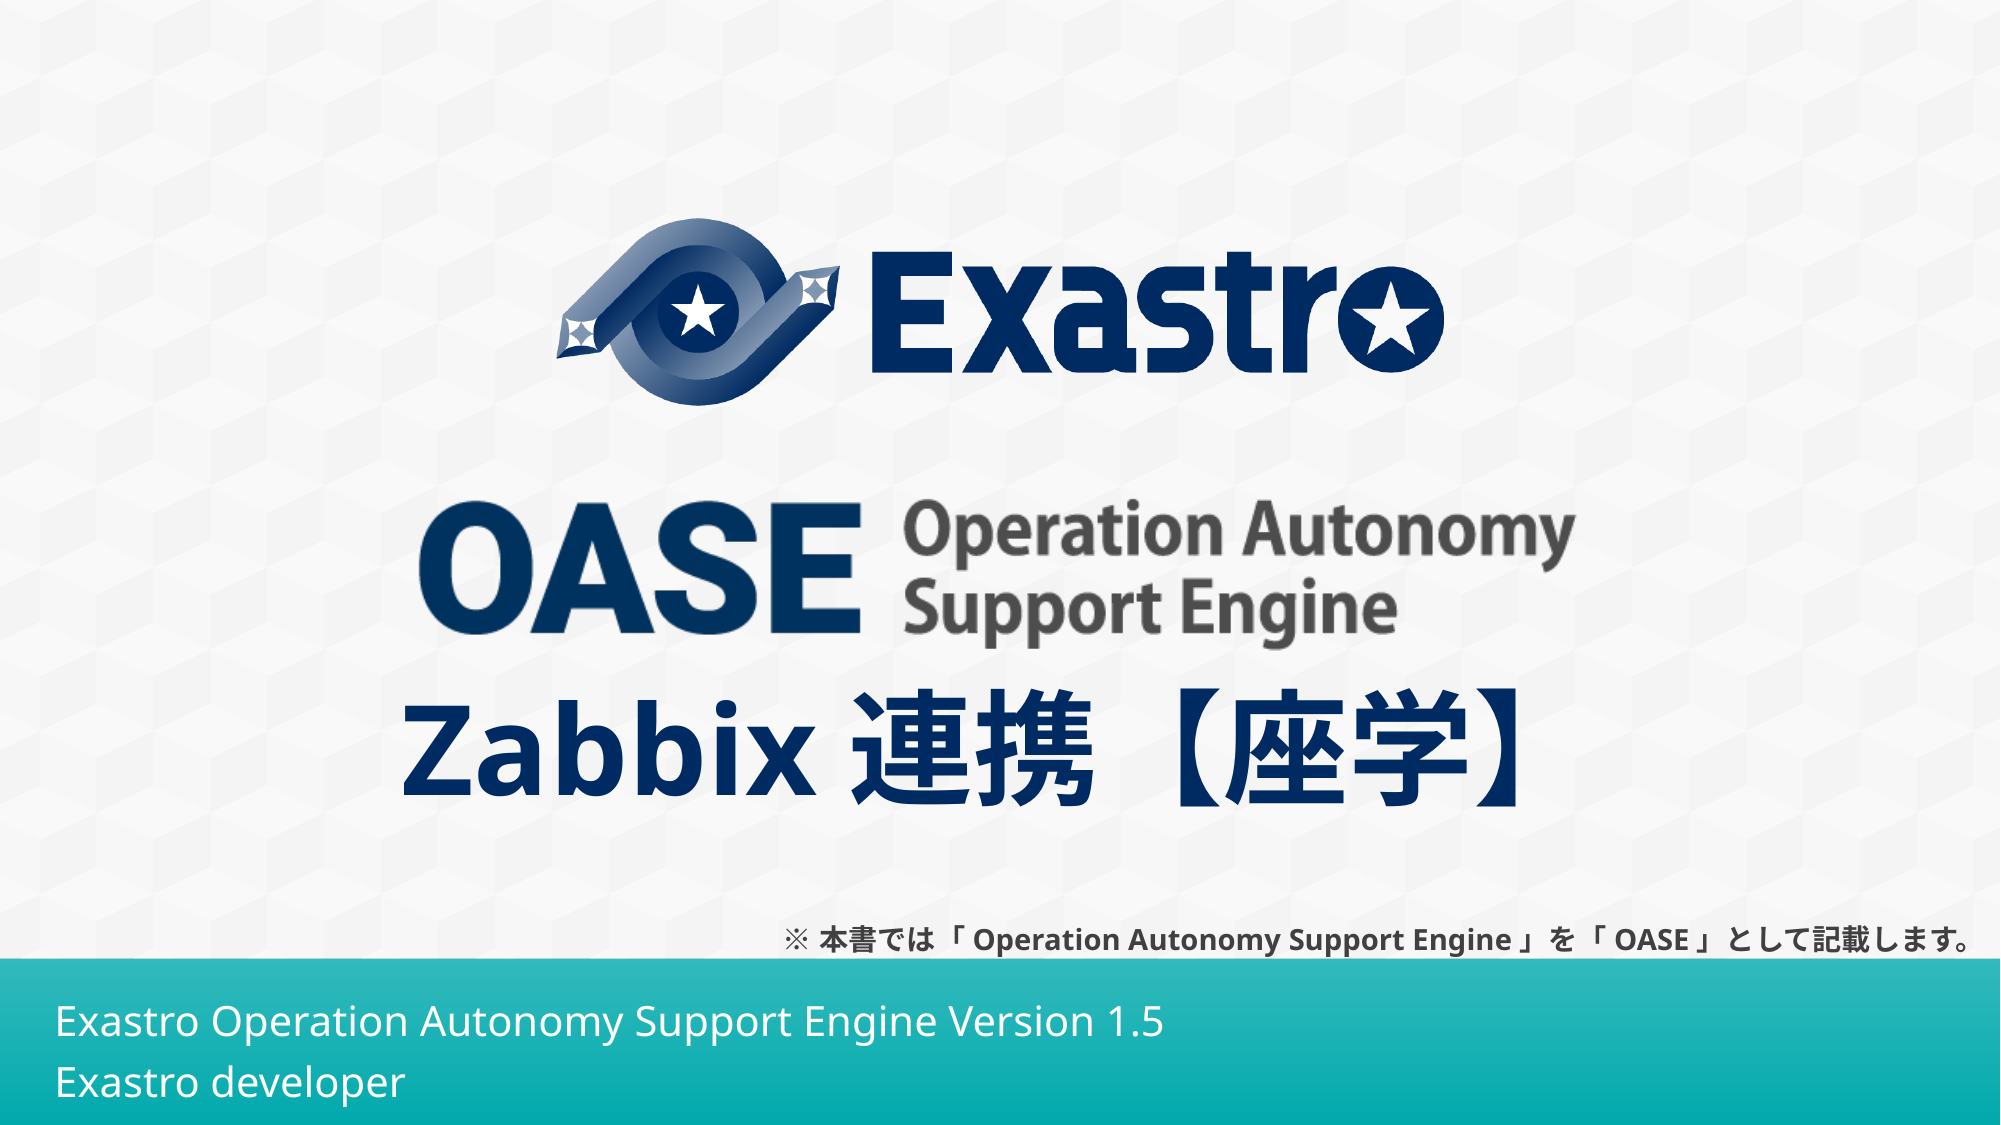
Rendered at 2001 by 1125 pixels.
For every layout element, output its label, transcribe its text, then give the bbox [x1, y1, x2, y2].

text_box ※本書では「Operation Autonomy Support Engine」を「OASE」として記載します。 [0, 915, 2000, 957]
title Zabbix連携【座学】 [39, 663, 1961, 821]
picture [0, 957, 2000, 1125]
picture [0, 0, 2000, 915]
list Exastro Operation Autonomy Support Engine Version 1.5 Exastro developer [39, 987, 1473, 1115]
